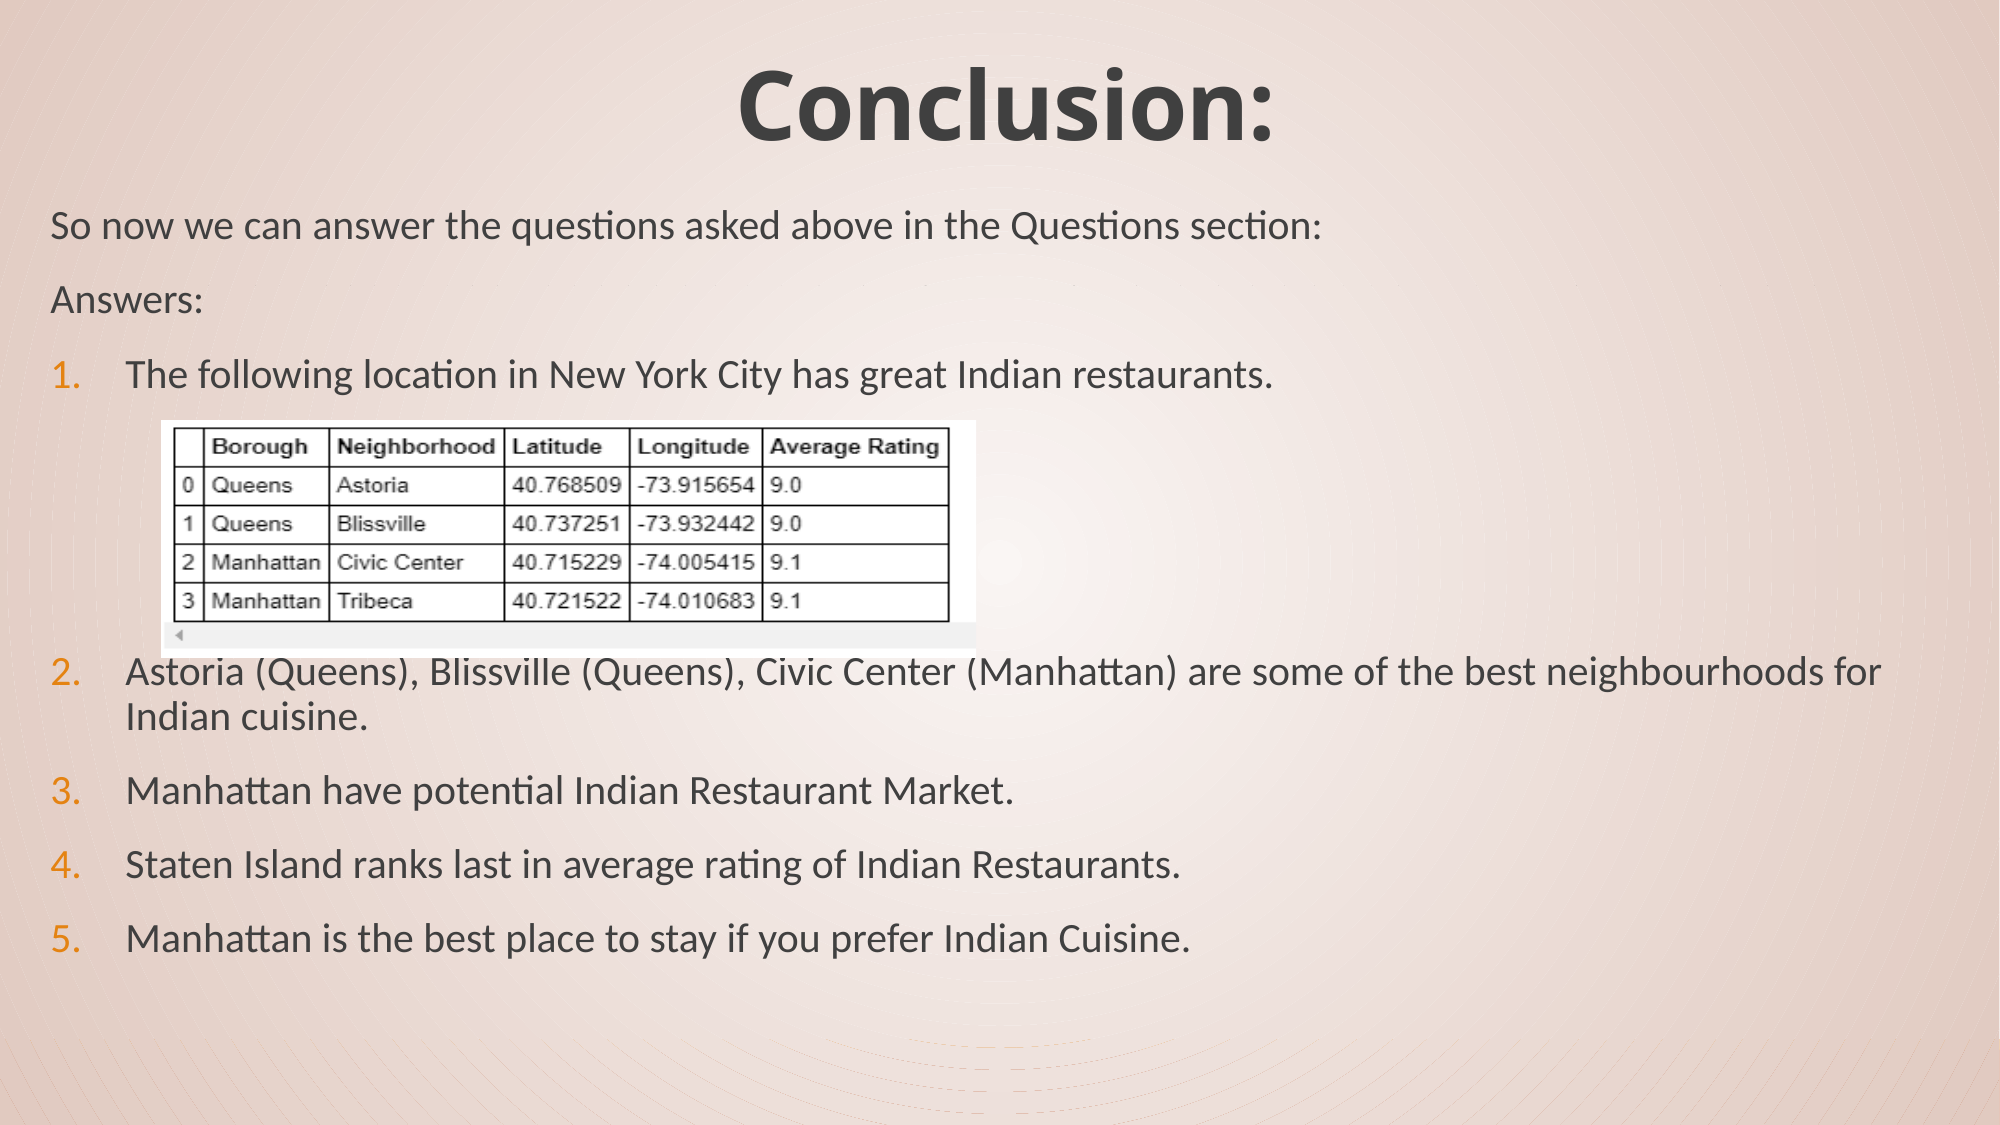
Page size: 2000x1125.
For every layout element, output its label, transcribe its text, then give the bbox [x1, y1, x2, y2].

title Conclusion: [42, 54, 1969, 168]
picture [160, 420, 977, 659]
list So now we can answer the questions asked above in the Questions section: Answers: The following location in New York City has great Indian restaurants. Astoria (Queens), Blissville (Queens), Civic Center (Manhattan) are some of the best neighbourhoods for Indian cuisine. Manhattan have potential Indian Restaurant Market. Staten Island ranks last in average rating of Indian Restaurants. Manhattan is the best place to stay if you prefer Indian Cuisine. [42, 196, 1969, 1071]
